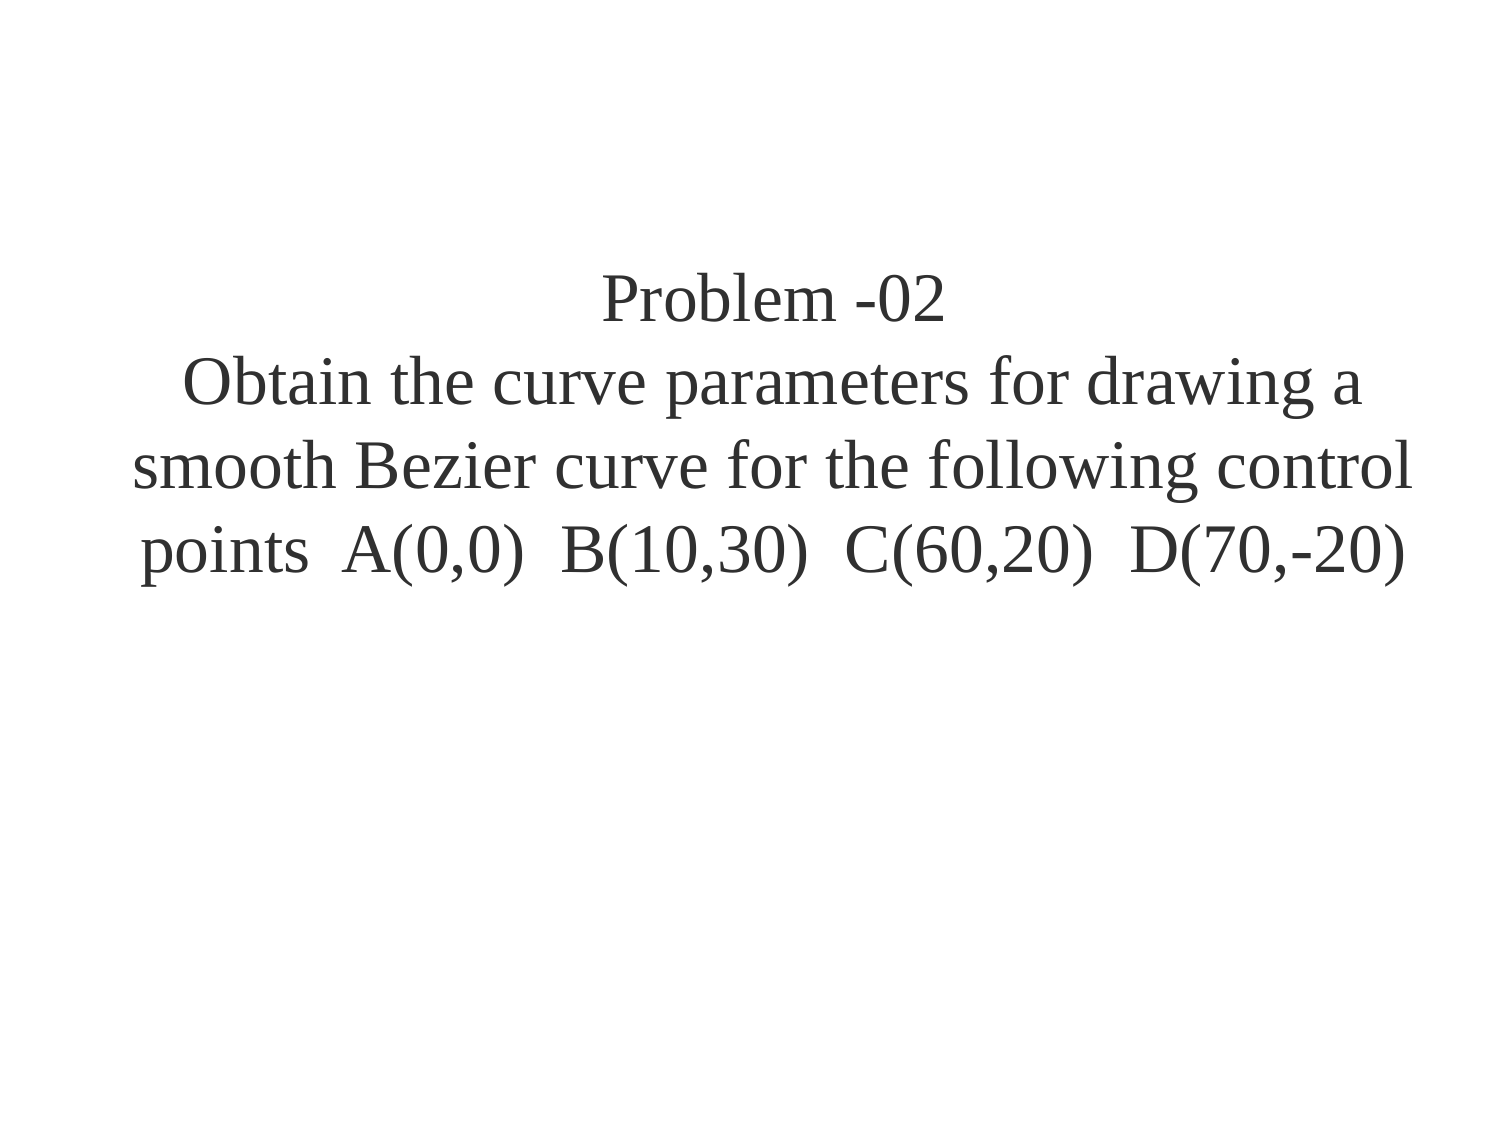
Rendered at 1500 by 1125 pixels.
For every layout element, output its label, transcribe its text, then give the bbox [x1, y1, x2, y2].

title Problem -02 Obtain the curve parameters for drawing a smooth Bezier curve for the following control points A(0,0) B(10,30) C(60,20) D(70,-20) [99, 237, 1450, 768]
